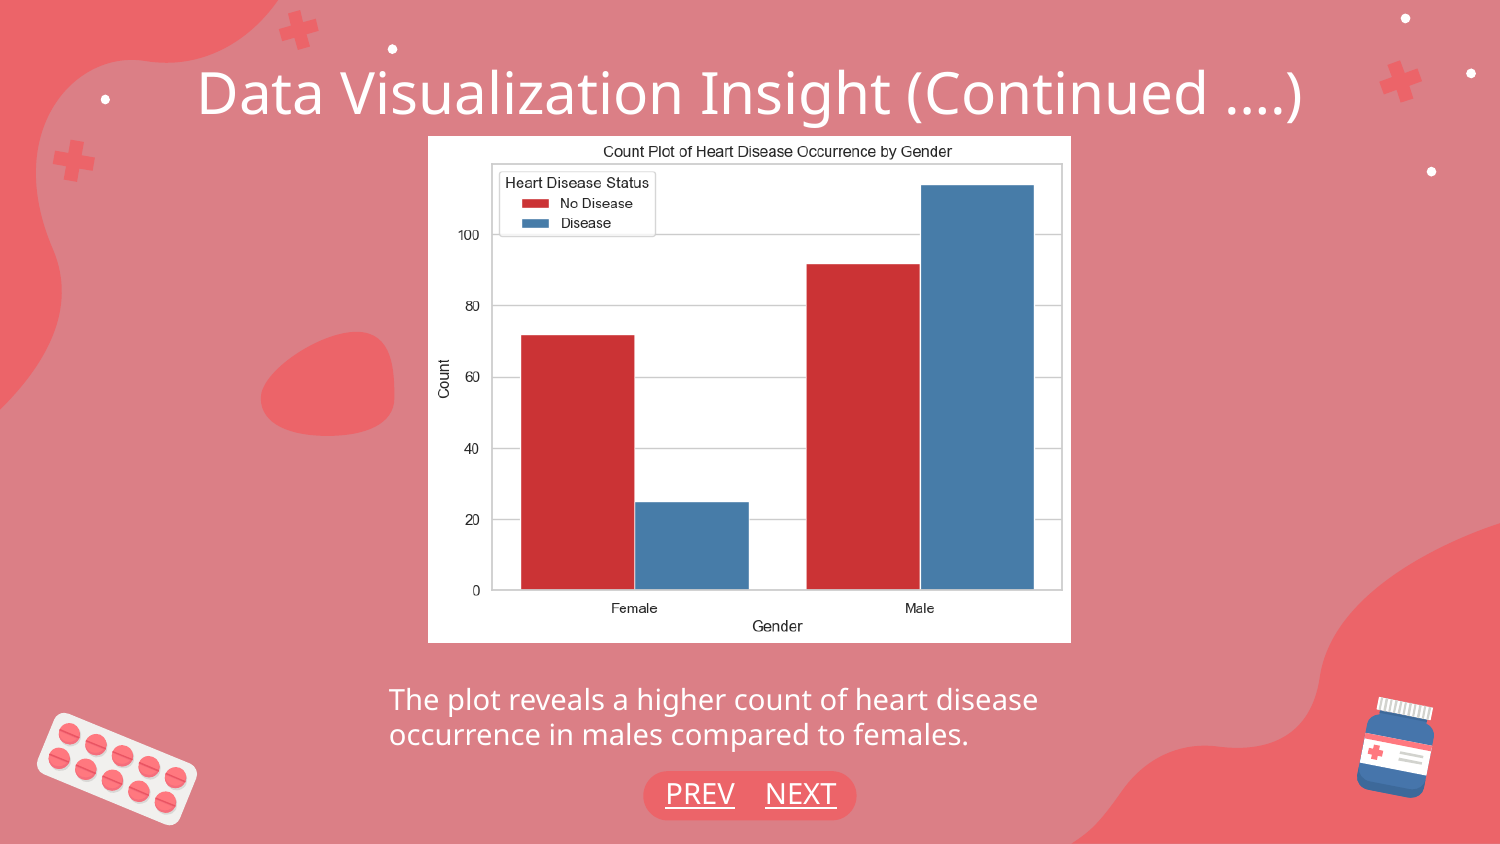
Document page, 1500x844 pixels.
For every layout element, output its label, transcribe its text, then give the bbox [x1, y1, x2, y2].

text_box [653, 816, 846, 821]
text_box [853, 783, 857, 809]
text_box The plot reveals a higher count of heart disease occurrence in males compared to females. [374, 674, 1126, 759]
title Data Visualization Insight (Continued ….) [116, 52, 1383, 131]
title PREV [646, 775, 751, 816]
text_box [654, 771, 846, 775]
picture [428, 136, 1071, 643]
title NEXT [751, 775, 853, 816]
text_box [260, 331, 395, 436]
